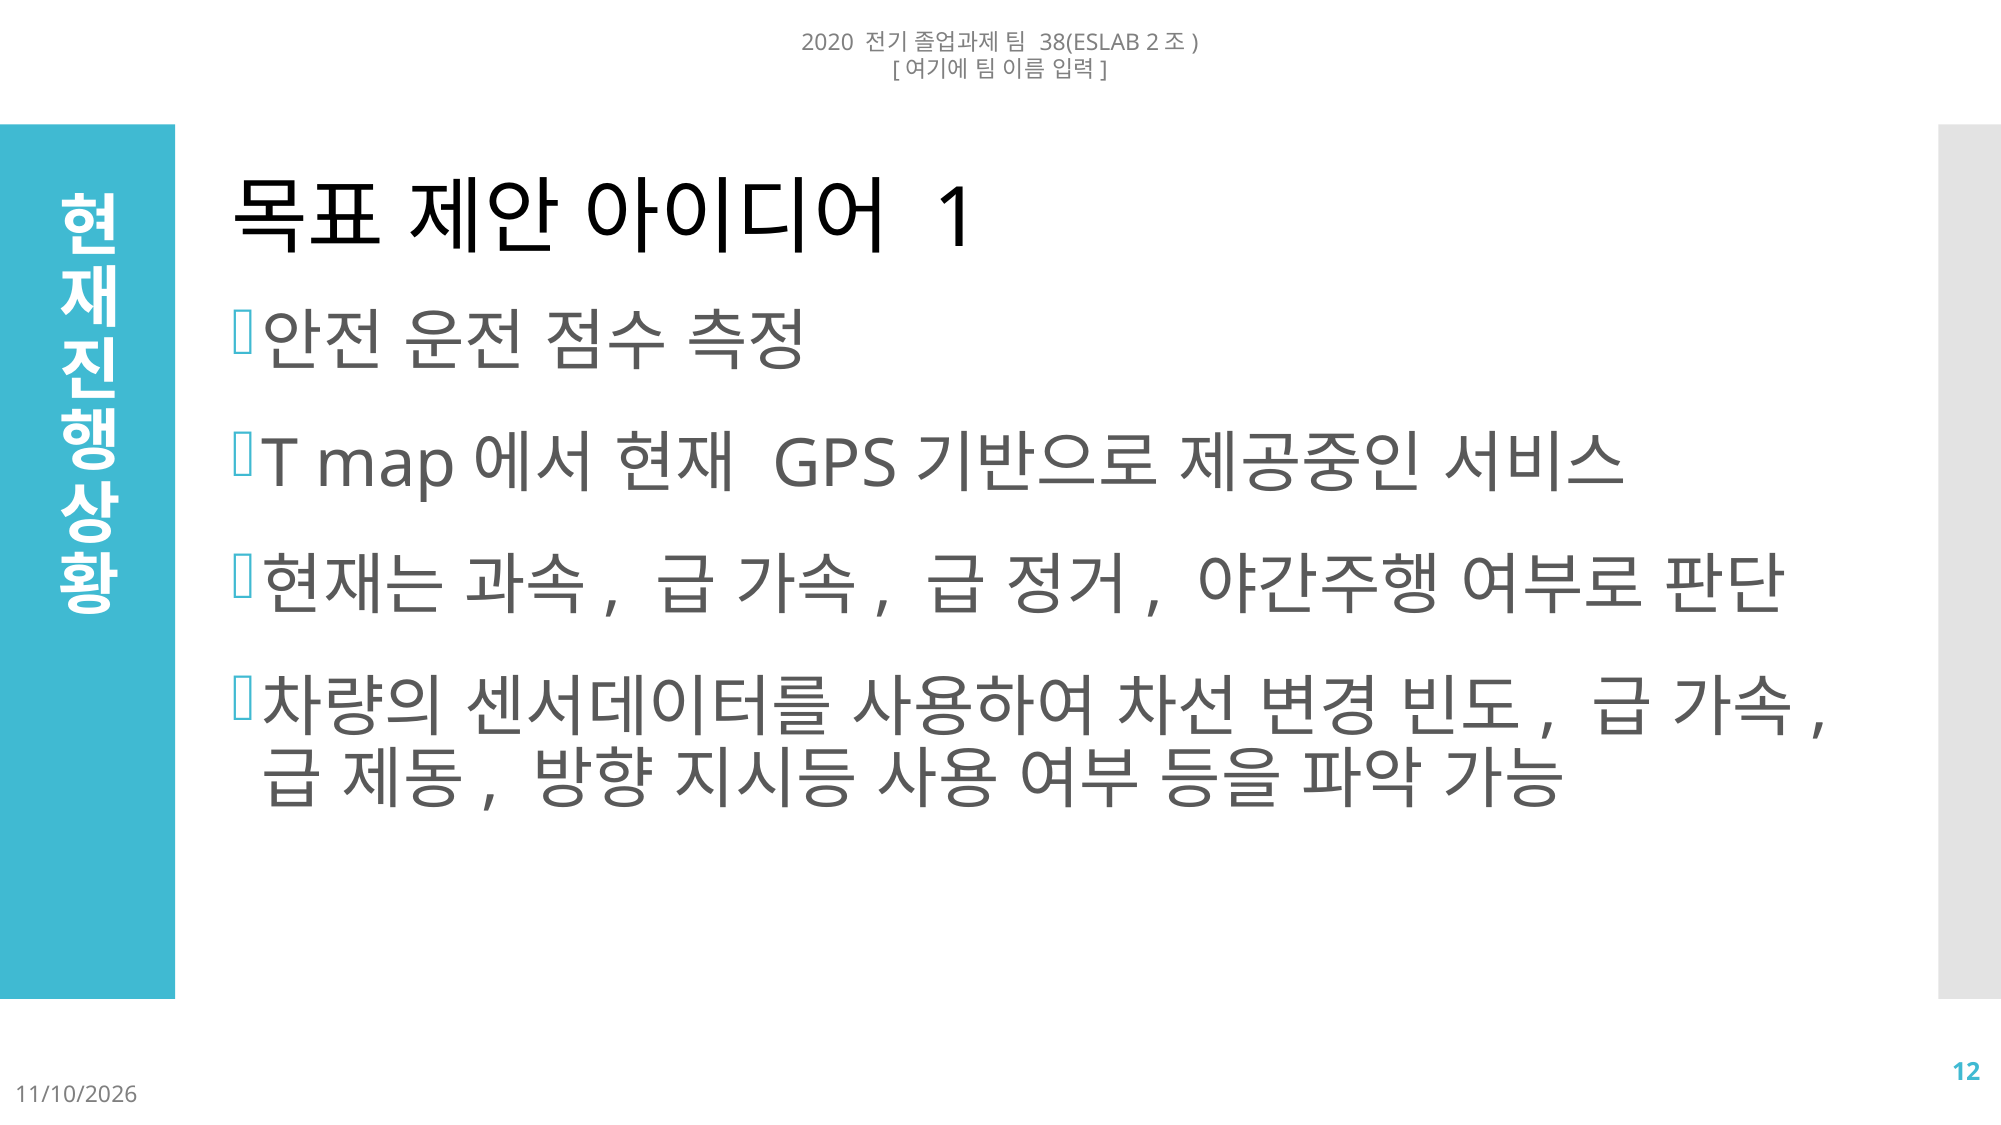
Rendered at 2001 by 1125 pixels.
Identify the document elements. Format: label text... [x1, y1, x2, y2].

title 현재 진행 상황 [41, 184, 138, 940]
text_box 목표 제안 아이디어 1 [216, 155, 1745, 271]
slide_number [0, 1065, 450, 1125]
list 안전 운전 점수 측정 T map에서 현재 GPS기반으로 제공중인 서비스 현재는 과속, 급 가속, 급 정거, 야간주행 여부로 판단 차량의 센서데이터를 사용하여 차선 변경 빈도, 급 가속, 급 제동, 방향 지시등 사용 여부 등을 파악 가능 [216, 141, 1901, 982]
text_box 2020 전기 졸업과제 팀 38(ESLAB 2조) [여기에 팀 이름 입력] [515, 24, 1485, 85]
slide_number 12 [1744, 1042, 1996, 1103]
